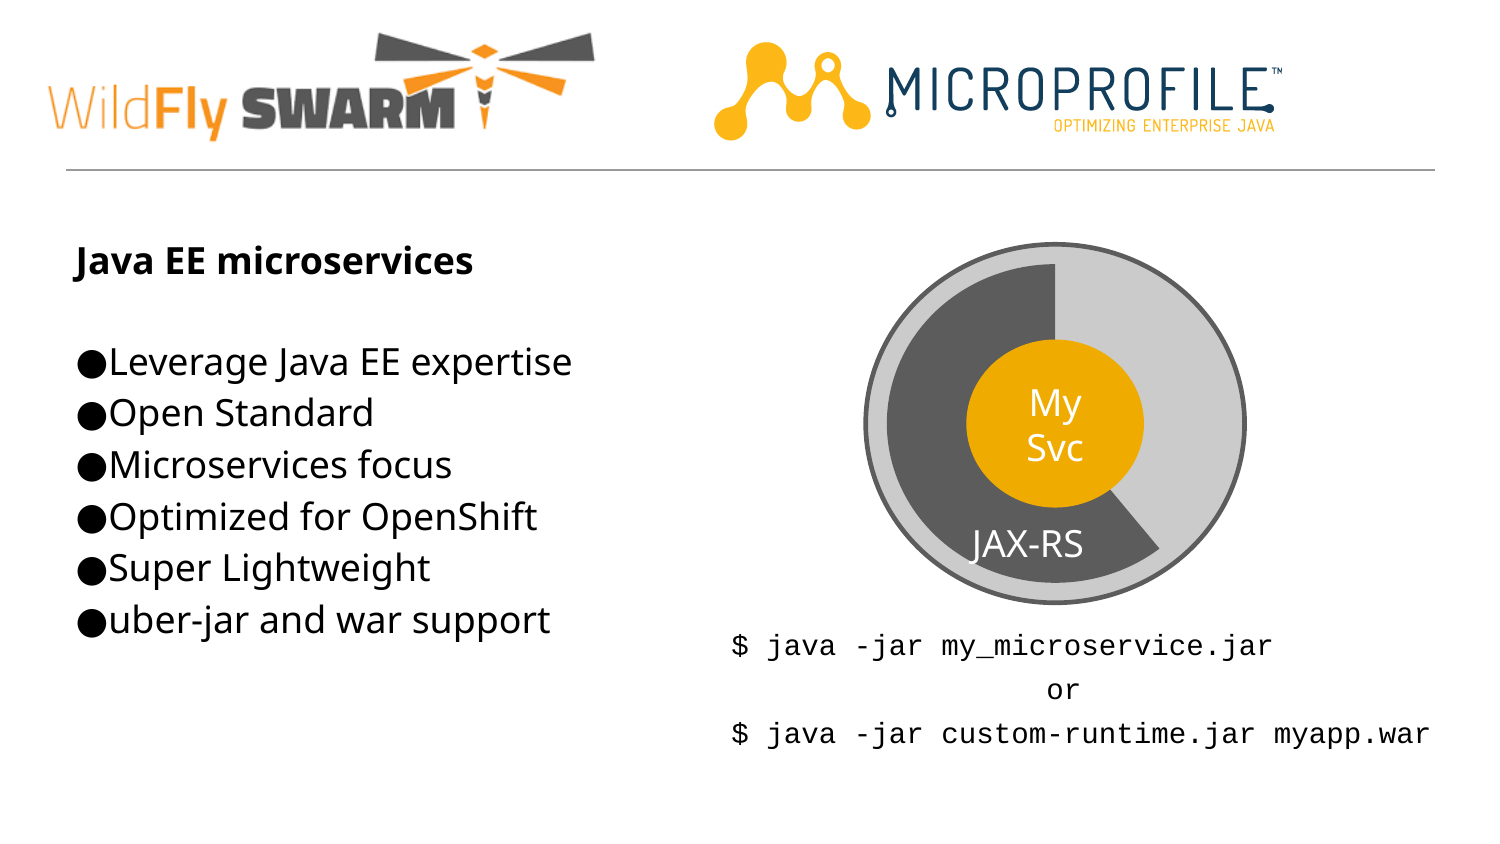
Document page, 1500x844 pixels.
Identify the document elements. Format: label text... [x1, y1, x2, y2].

text_box My Svc [865, 244, 1245, 603]
text_box JAX-RS [966, 507, 1119, 579]
text_box [1073, 490, 1160, 571]
text_box $ java -jar my_microservice.jar or $ java -jar custom-runtime.jar myapp.war [725, 618, 1450, 752]
text_box [886, 264, 1056, 559]
picture [713, 40, 1282, 141]
picture [37, 9, 606, 165]
text_box [1018, 579, 1092, 583]
text_box My Svc [966, 339, 1144, 507]
text_box Java EE microservices Leverage Java EE expertise Open Standard Microservices focus Optimized for OpenShift Super Lightweight uber-jar and war support [70, 224, 638, 739]
